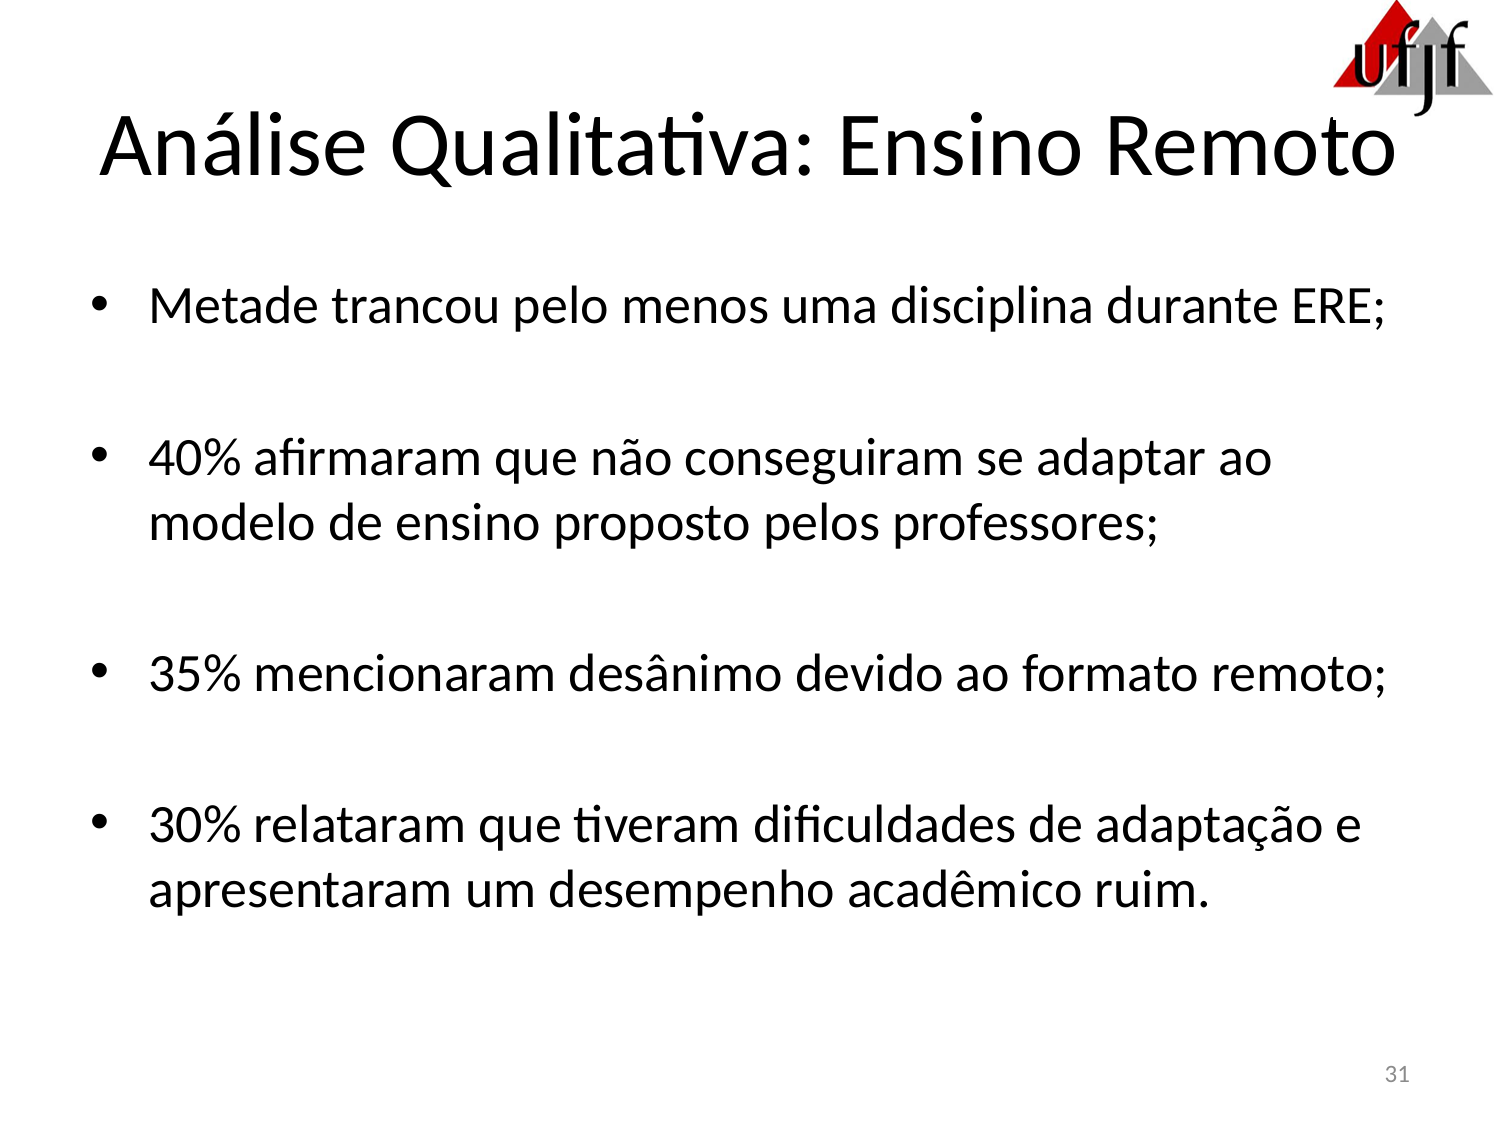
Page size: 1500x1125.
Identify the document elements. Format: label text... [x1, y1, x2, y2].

picture [1332, 0, 1500, 121]
slide_number 31 [1074, 1042, 1425, 1103]
list Metade trancou pelo menos uma disciplina durante ERE; 40% afirmaram que não conseguiram se adaptar ao modelo de ensino proposto pelos professores; 35% mencionaram desânimo devido ao formato remoto; 30% relataram que tiveram dificuldades de adaptação e apresentaram um desempenho acadêmico ruim. [75, 262, 1425, 1005]
title Análise Qualitativa: Ensino Remoto [75, 45, 1425, 233]
